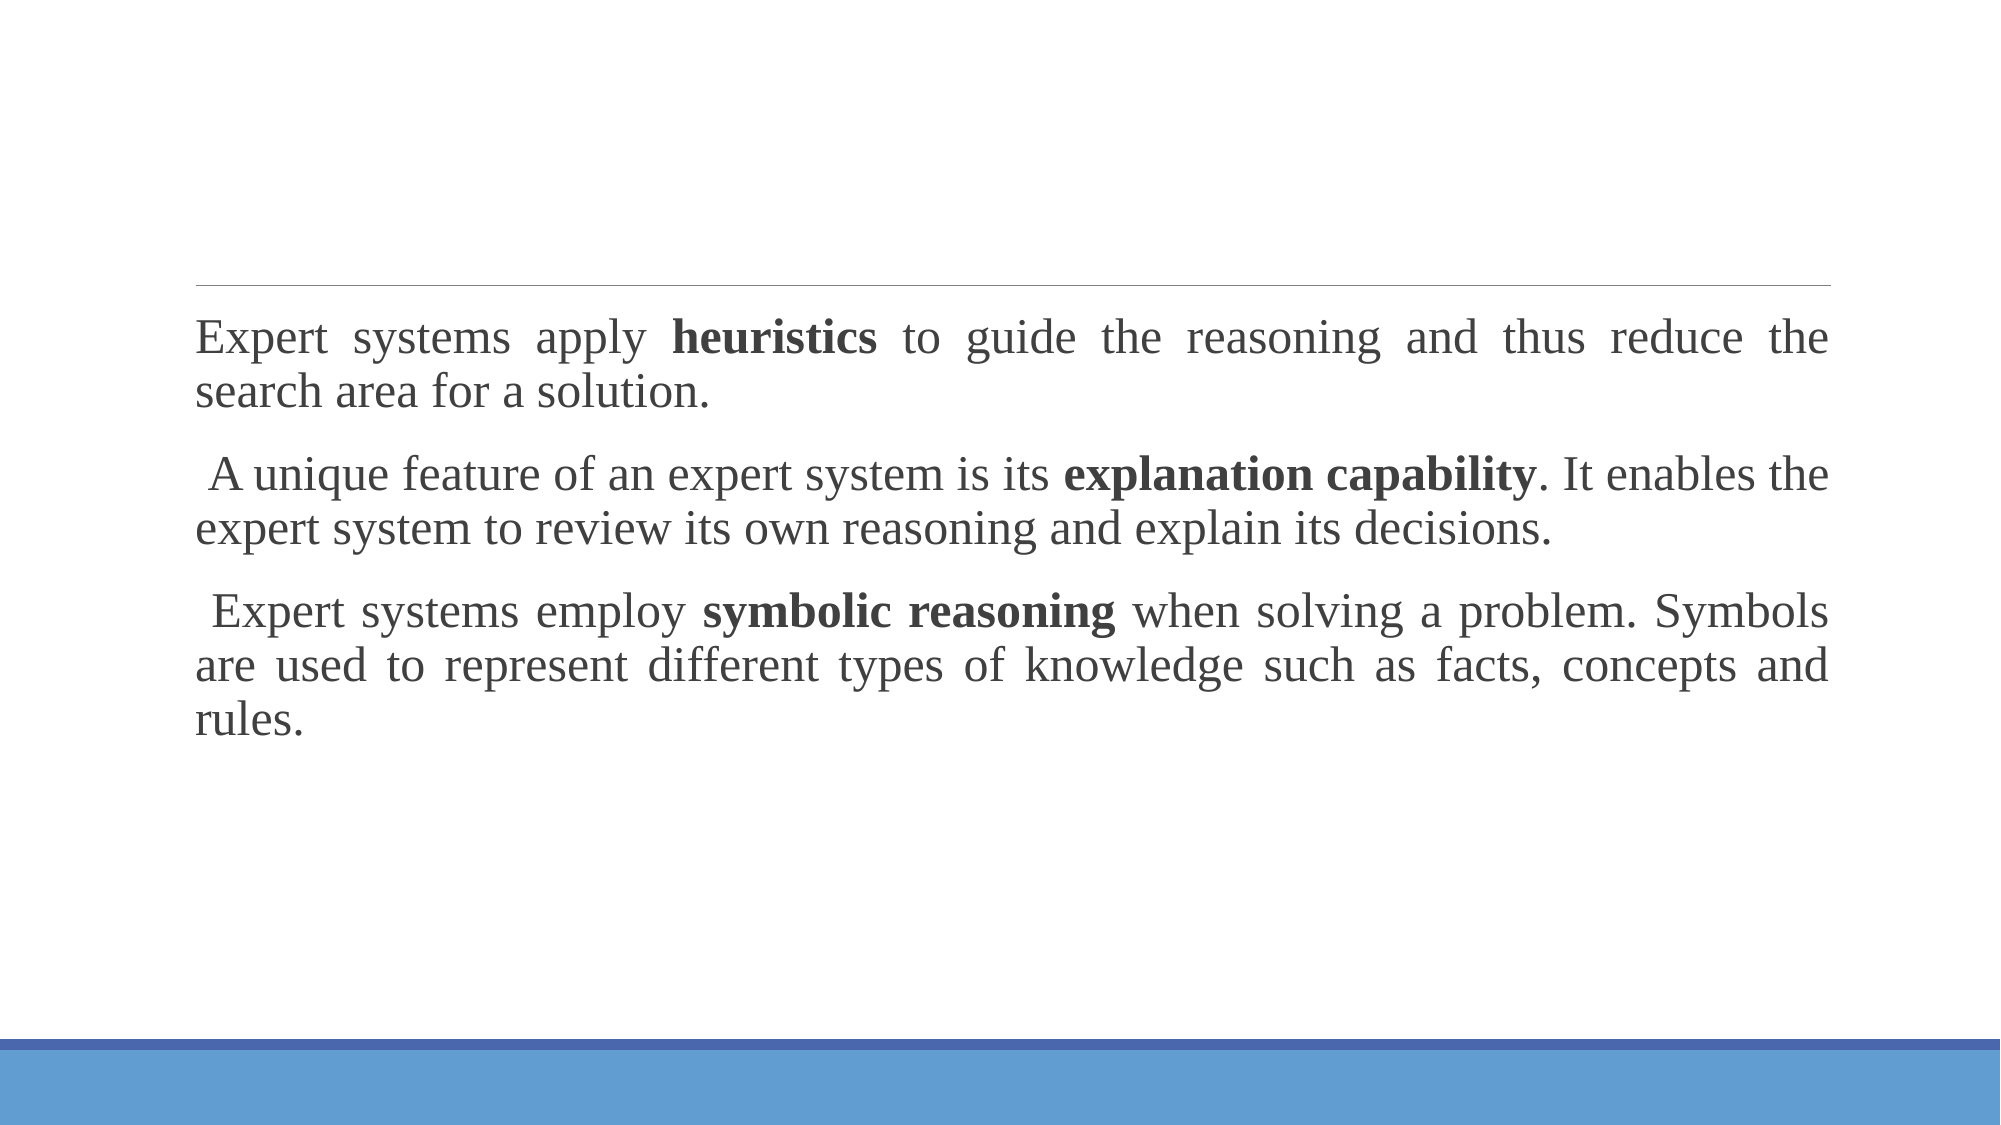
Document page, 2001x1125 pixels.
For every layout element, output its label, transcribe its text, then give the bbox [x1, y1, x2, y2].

list Expert systems apply heuristics to guide the reasoning and thus reduce the search area for a solution. A unique feature of an expert system is its explanation capability. It enables the expert system to review its own reasoning and explain its decisions. Expert systems employ symbolic reasoning when solving a problem. Symbols are used to represent different types of knowledge such as facts, concepts and rules. [180, 302, 1830, 963]
